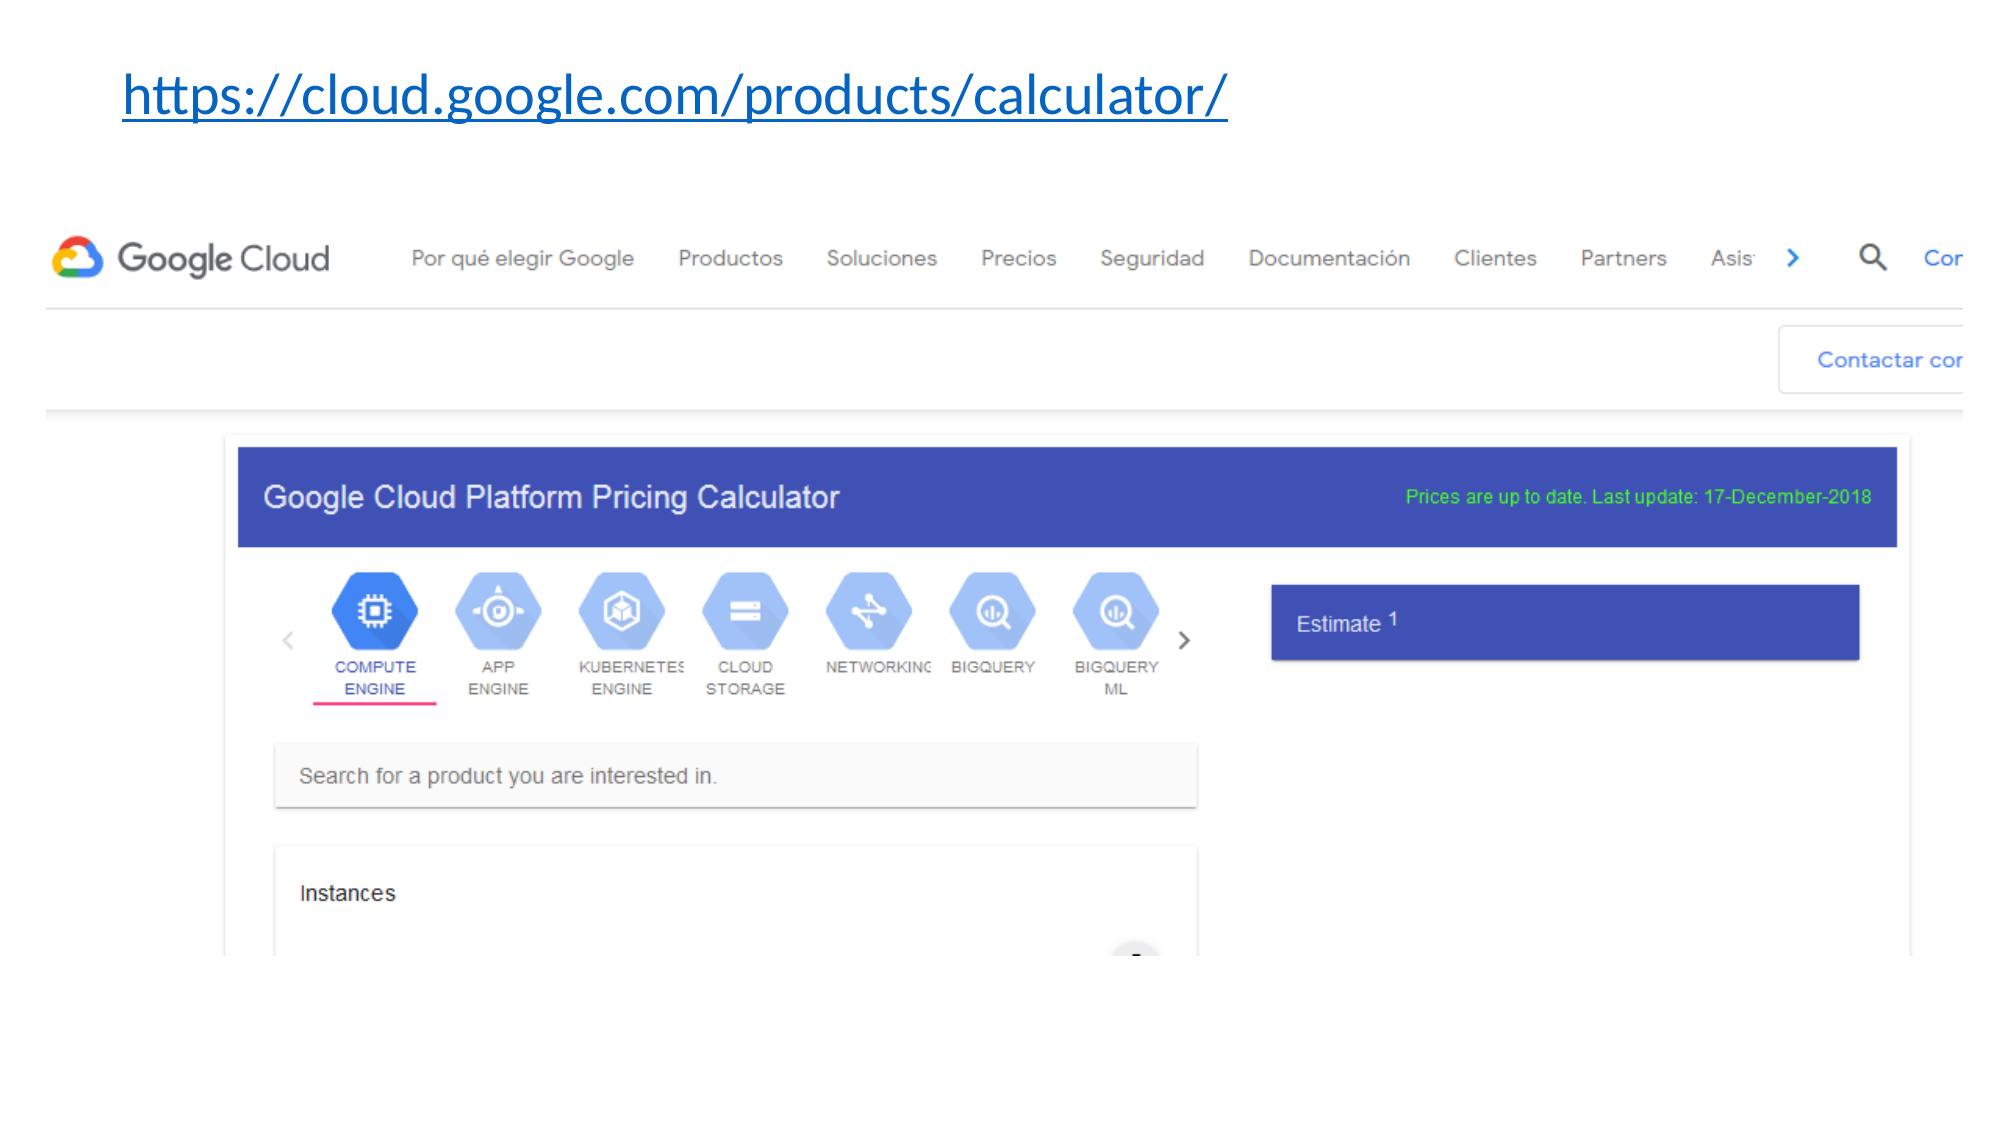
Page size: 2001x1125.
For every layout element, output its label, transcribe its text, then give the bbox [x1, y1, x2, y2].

text_box https://cloud.google.com/products/calculator/ [107, 49, 1774, 222]
picture [46, 222, 1963, 956]
